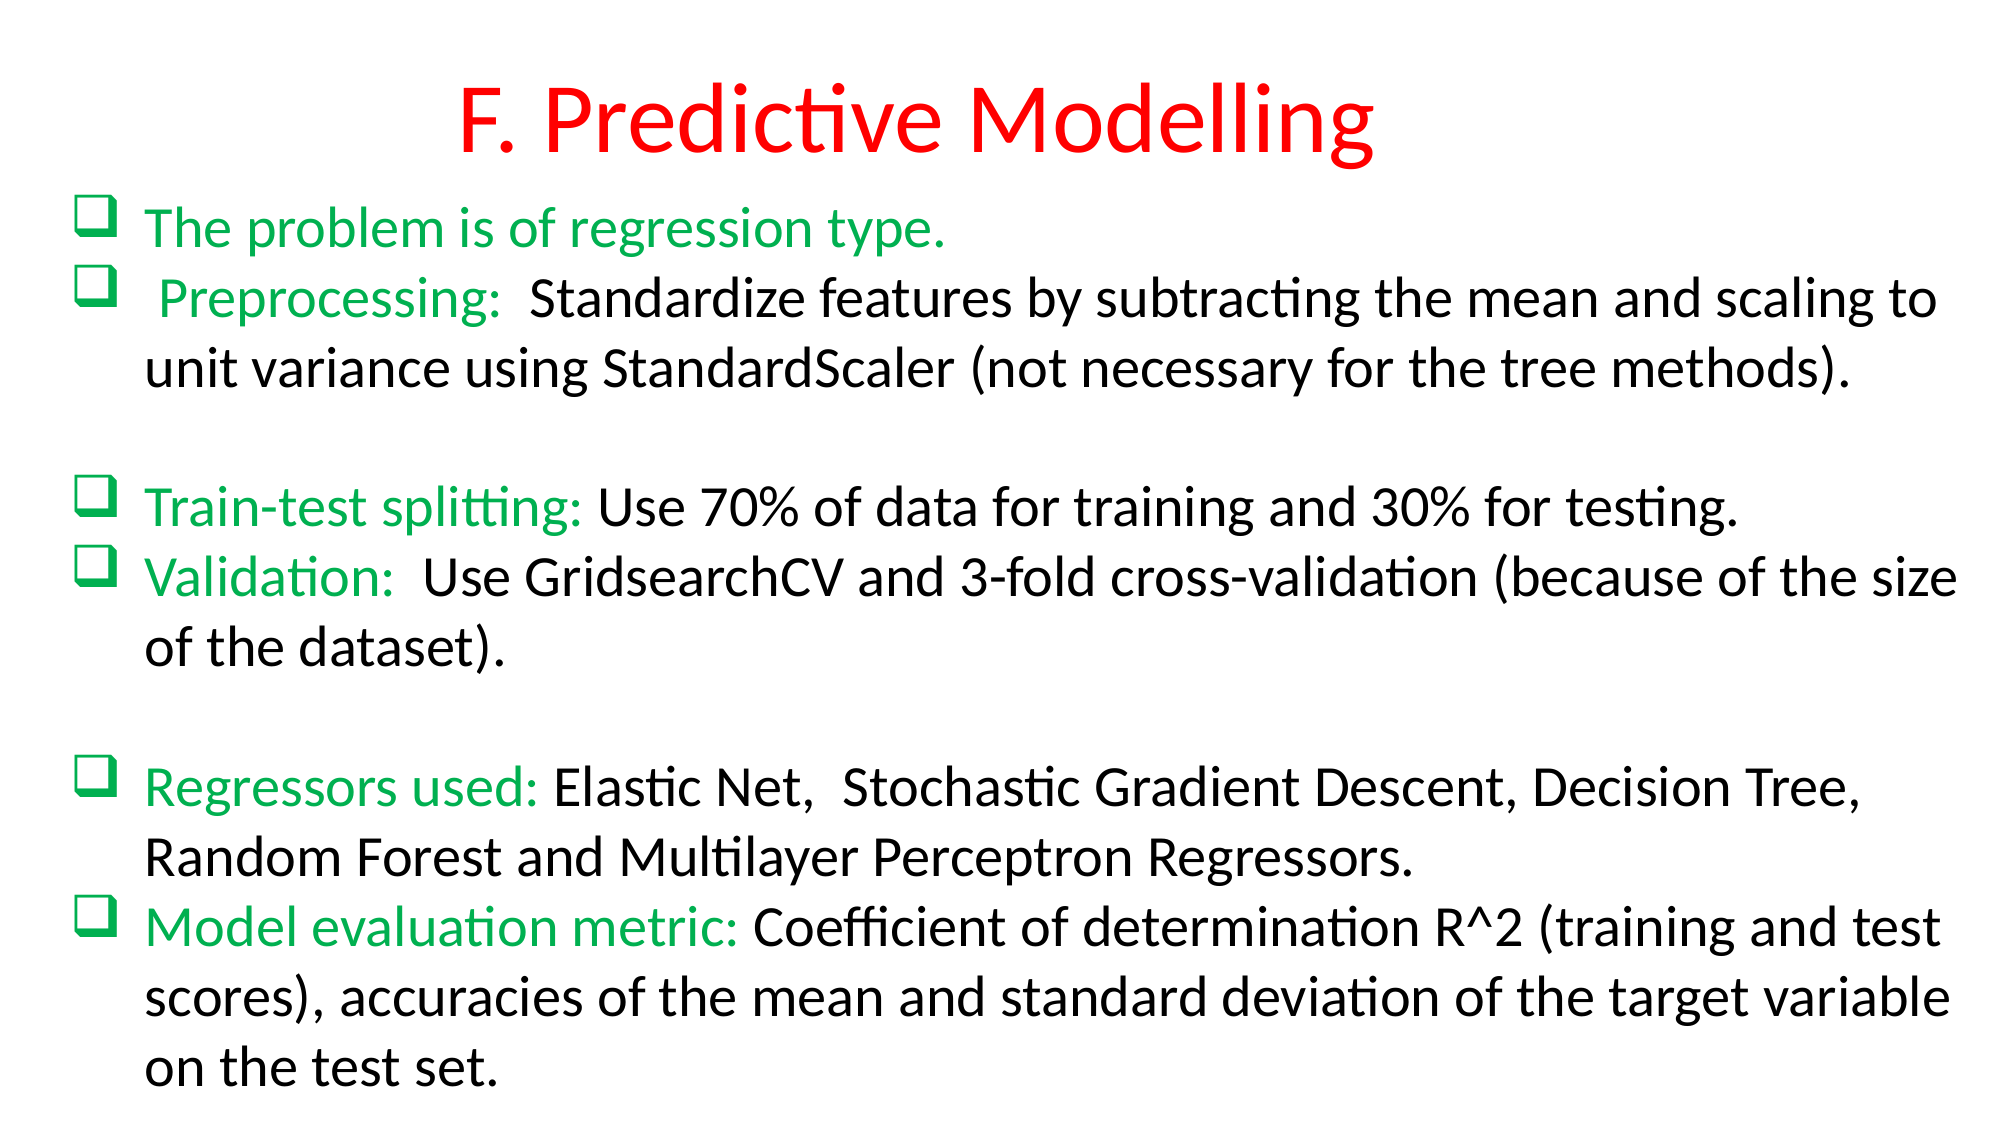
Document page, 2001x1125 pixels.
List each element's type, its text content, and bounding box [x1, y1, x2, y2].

text_box The problem is of regression type. Preprocessing: Standardize features by subtracting the mean and scaling to unit variance using StandardScaler (not necessary for the tree methods). Train-test splitting: Use 70% of data for training and 30% for testing. Validation: Use GridsearchCV and 3-fold cross-validation (because of the size of the dataset). Regressors used: Elastic Net, Stochastic Gradient Descent, Decision Tree, Random Forest and Multilayer Perceptron Regressors. Model evaluation metric: Coefficient of determination R^2 (training and test scores), accuracies of the mean and standard deviation of the target variable on the test set. [55, 181, 1974, 1106]
text_box F. Predictive Modelling [443, 45, 1392, 180]
